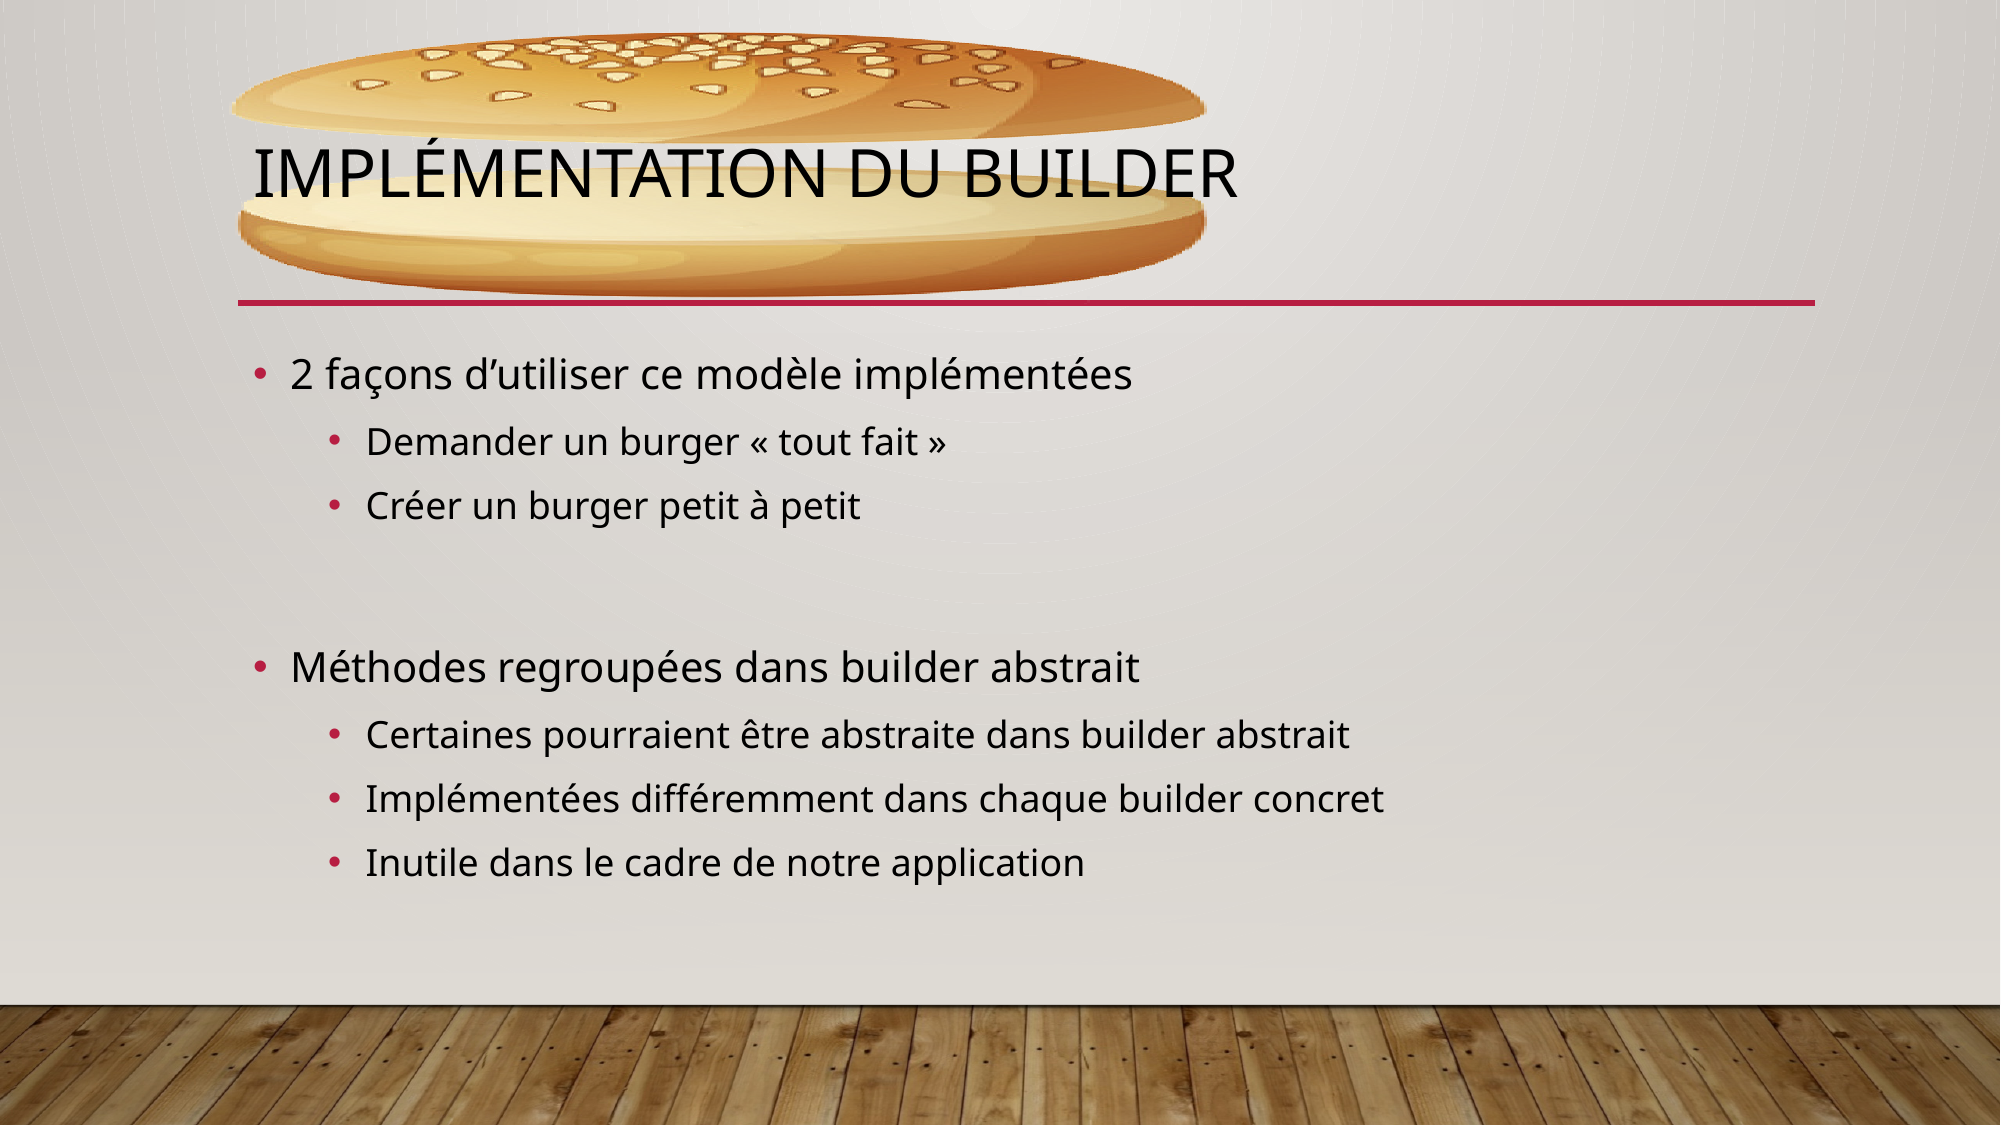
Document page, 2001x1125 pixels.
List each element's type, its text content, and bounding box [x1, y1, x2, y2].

list 2 façons d’utiliser ce modèle implémentées Demander un burger « tout fait » Créer un burger petit à petit Méthodes regroupées dans builder abstrait Certaines pourraient être abstraite dans builder abstrait Implémentées différemment dans chaque builder concret Inutile dans le cadre de notre application [238, 330, 1814, 897]
picture [168, 155, 1269, 305]
title Implémentation du Builder [238, 131, 1814, 305]
picture [0, 1005, 2000, 1125]
picture [168, 28, 1269, 148]
